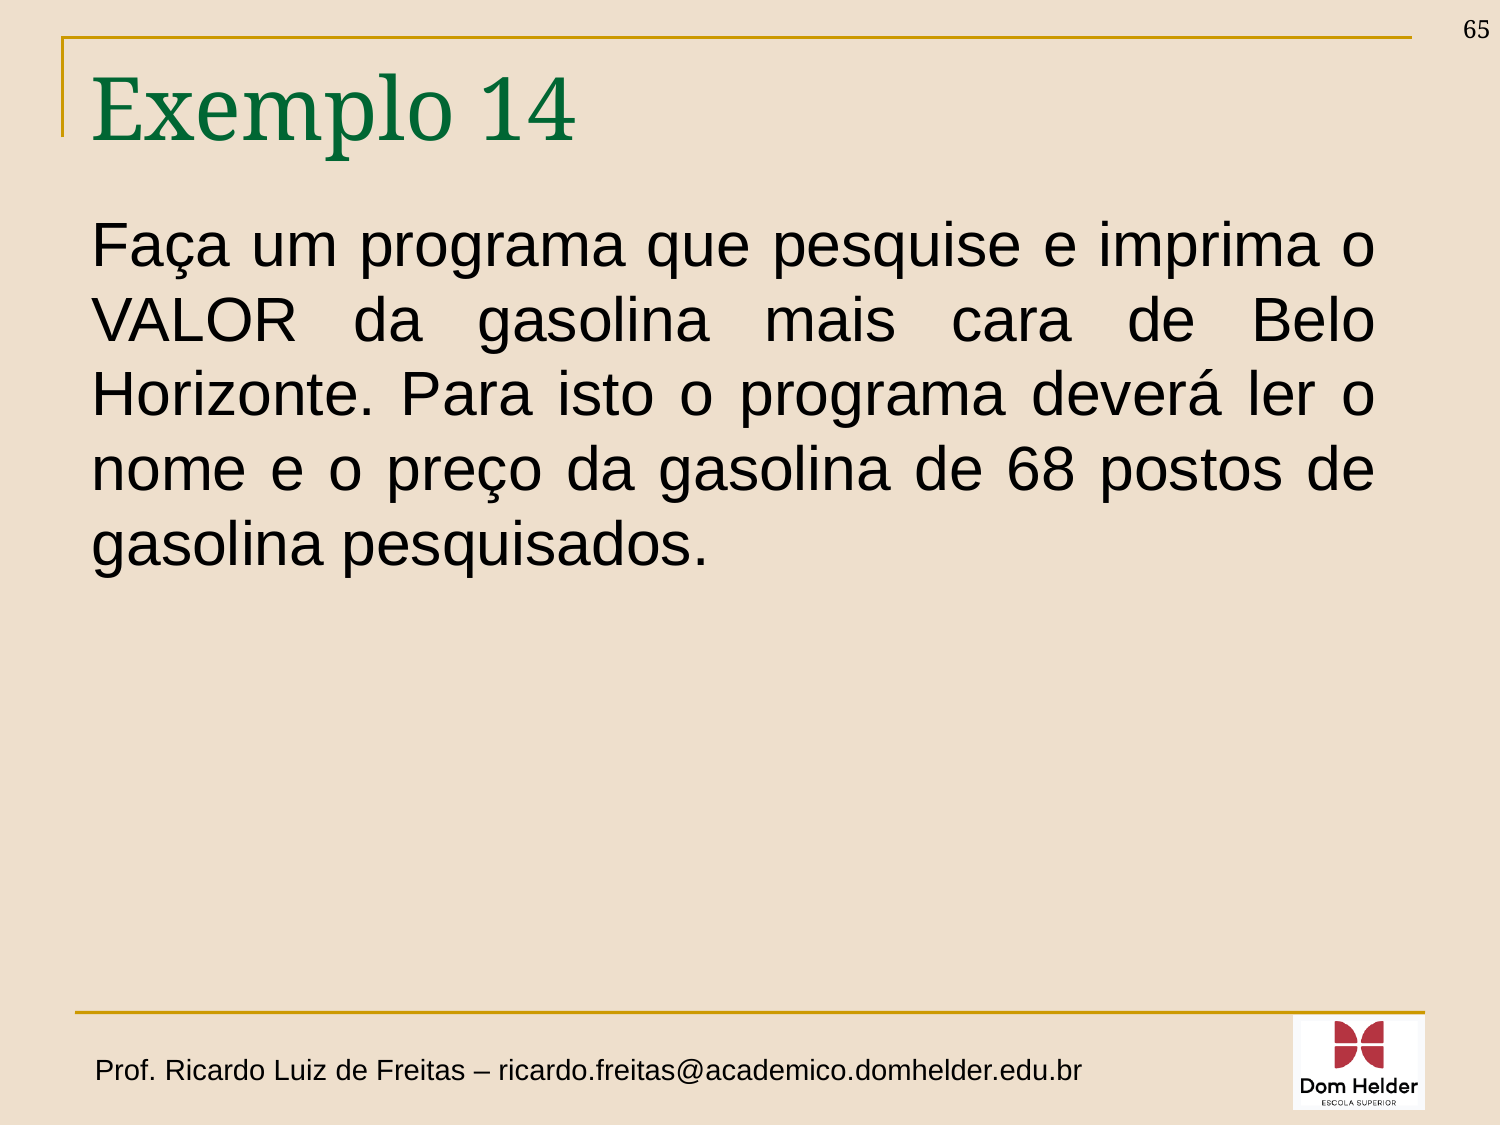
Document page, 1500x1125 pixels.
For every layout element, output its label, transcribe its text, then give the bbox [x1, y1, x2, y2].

list Faça um programa que pesquise e imprima o VALOR da gasolina mais cara de Belo Horizonte. Para isto o programa deverá ler o nome e o preço da gasolina de 68 postos de gasolina pesquisados. [76, 196, 1394, 845]
title Exemplo 14 [75, 45, 1425, 233]
picture [1293, 1015, 1425, 1110]
slide_number 65 [1392, 0, 1500, 55]
